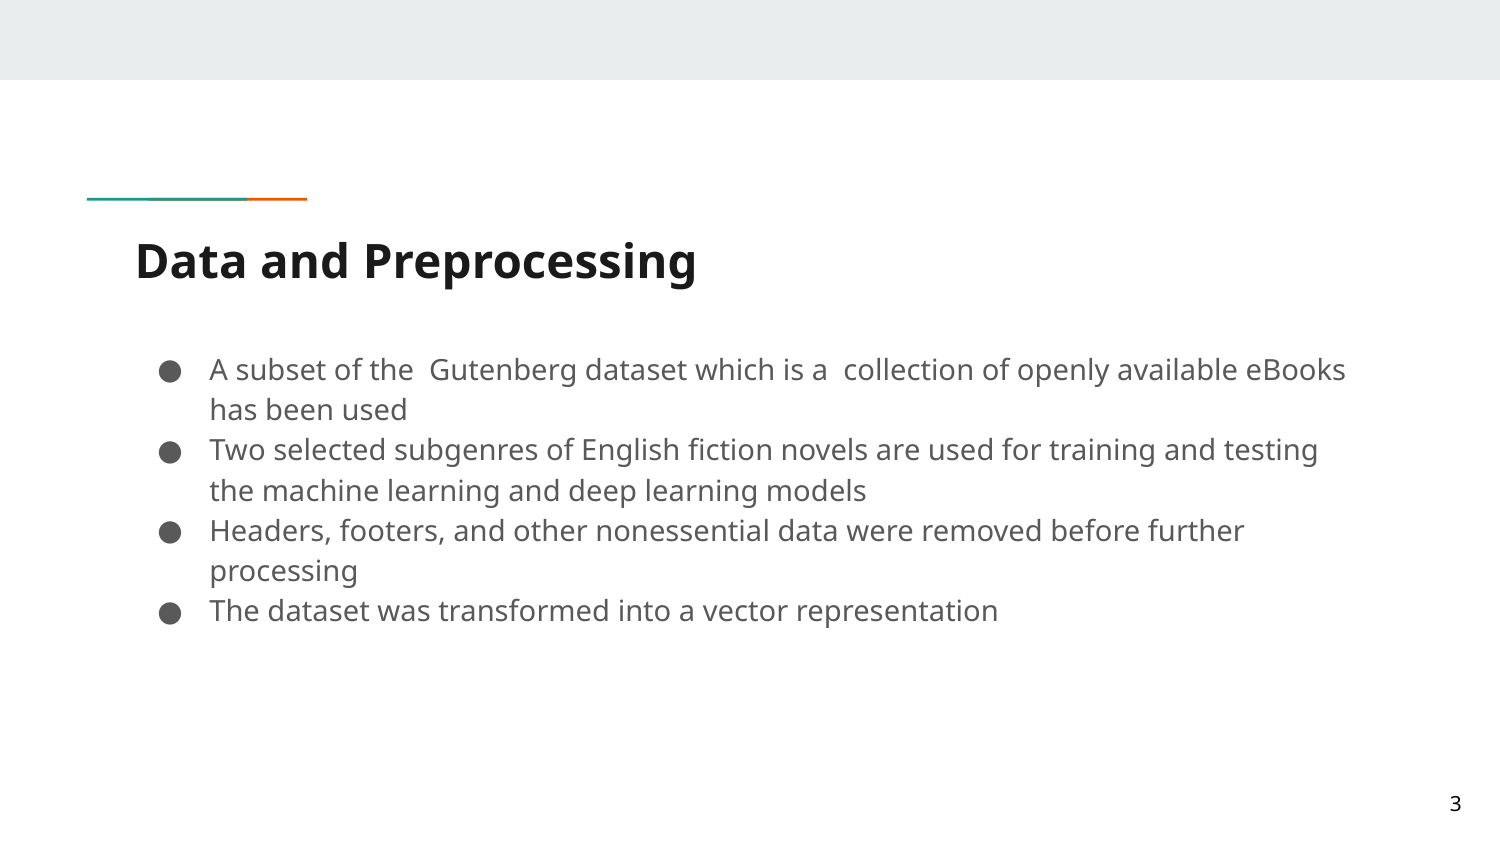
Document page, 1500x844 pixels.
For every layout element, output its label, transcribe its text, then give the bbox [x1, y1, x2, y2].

text_box 3 [1411, 778, 1500, 829]
list A subset of the Gutenberg dataset which is a collection of openly available eBooks has been used Two selected subgenres of English fiction novels are used for training and testing the machine learning and deep learning models Headers, footers, and other nonessential data were removed before further processing The dataset was transformed into a vector representation [119, 330, 1381, 734]
title Data and Preprocessing [119, 216, 1381, 305]
